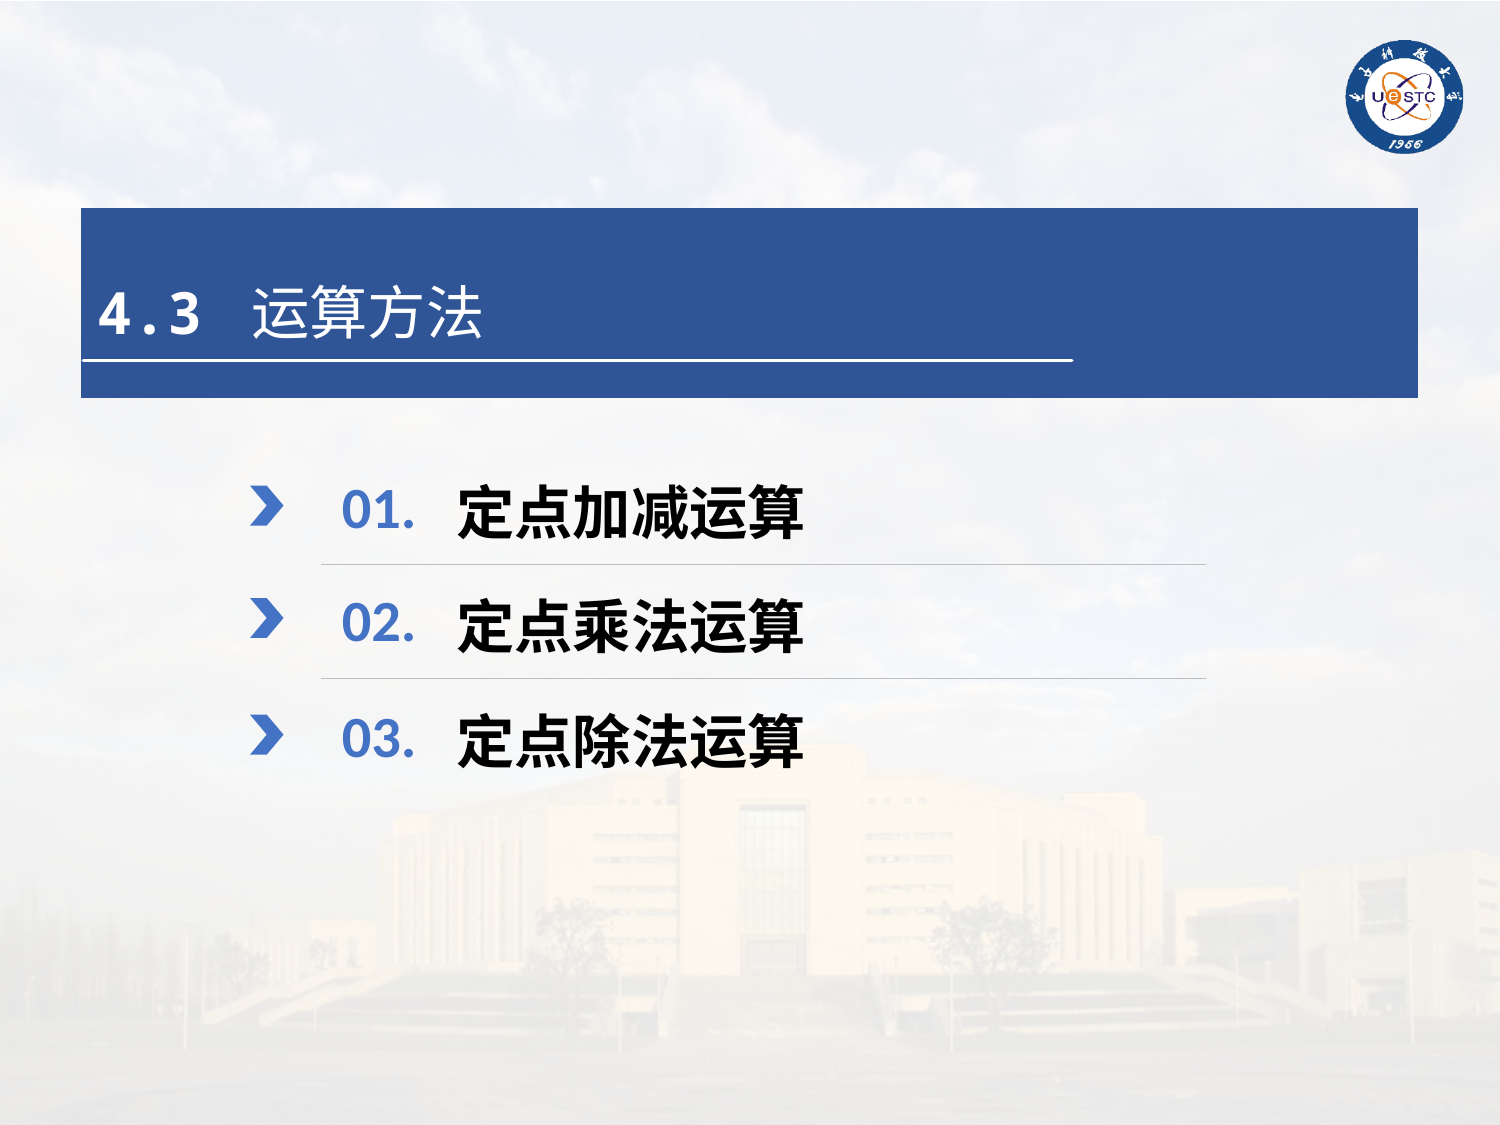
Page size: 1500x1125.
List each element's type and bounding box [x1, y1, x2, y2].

text_box [82, 268, 1073, 361]
picture [0, 0, 1500, 1125]
